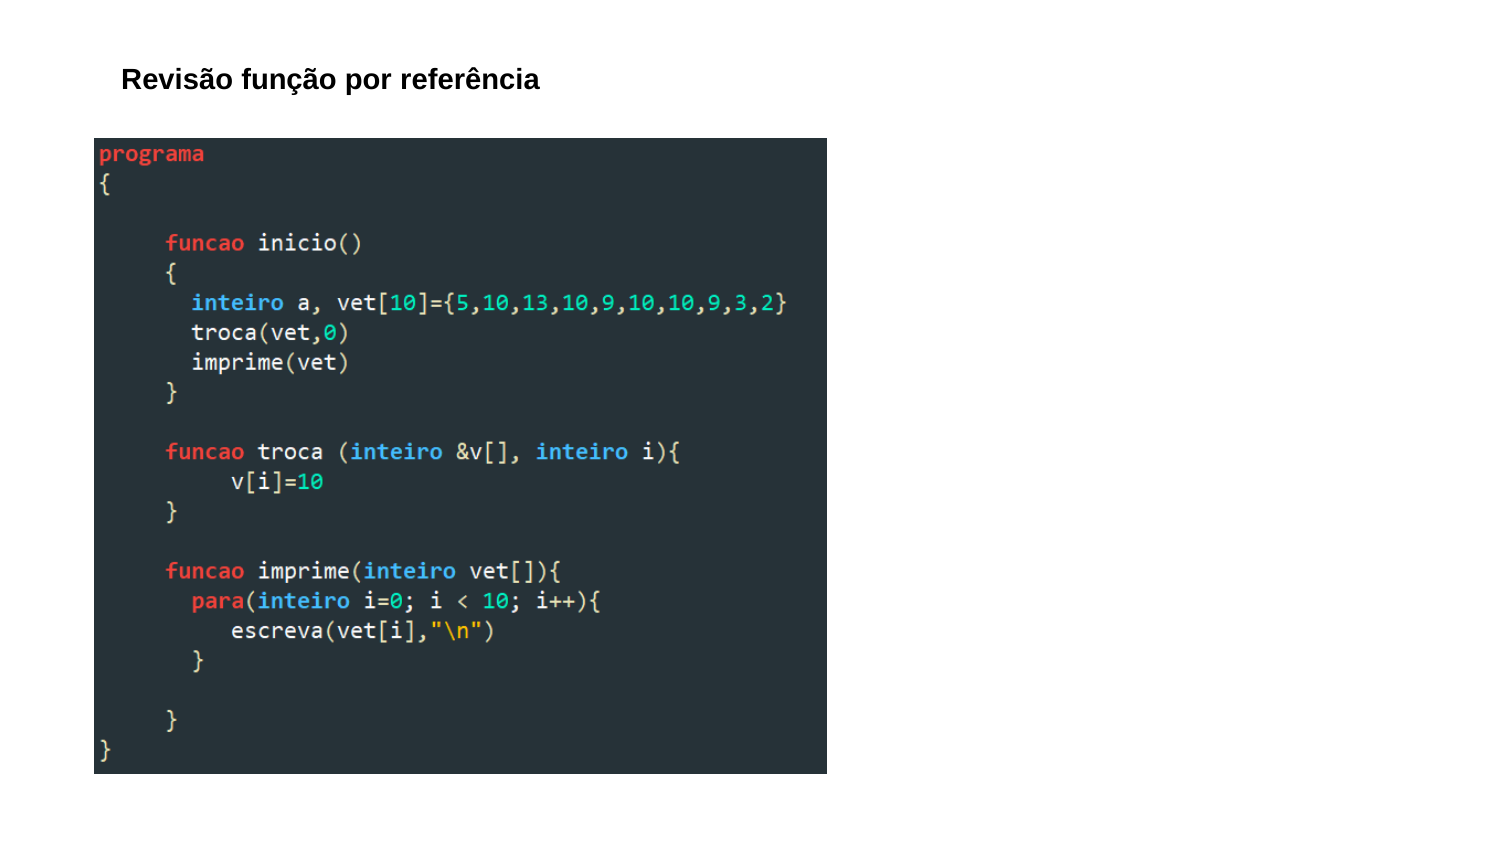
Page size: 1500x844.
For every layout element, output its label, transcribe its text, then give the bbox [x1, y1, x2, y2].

text_box Revisão função por referência [106, 53, 797, 103]
picture [93, 138, 827, 774]
